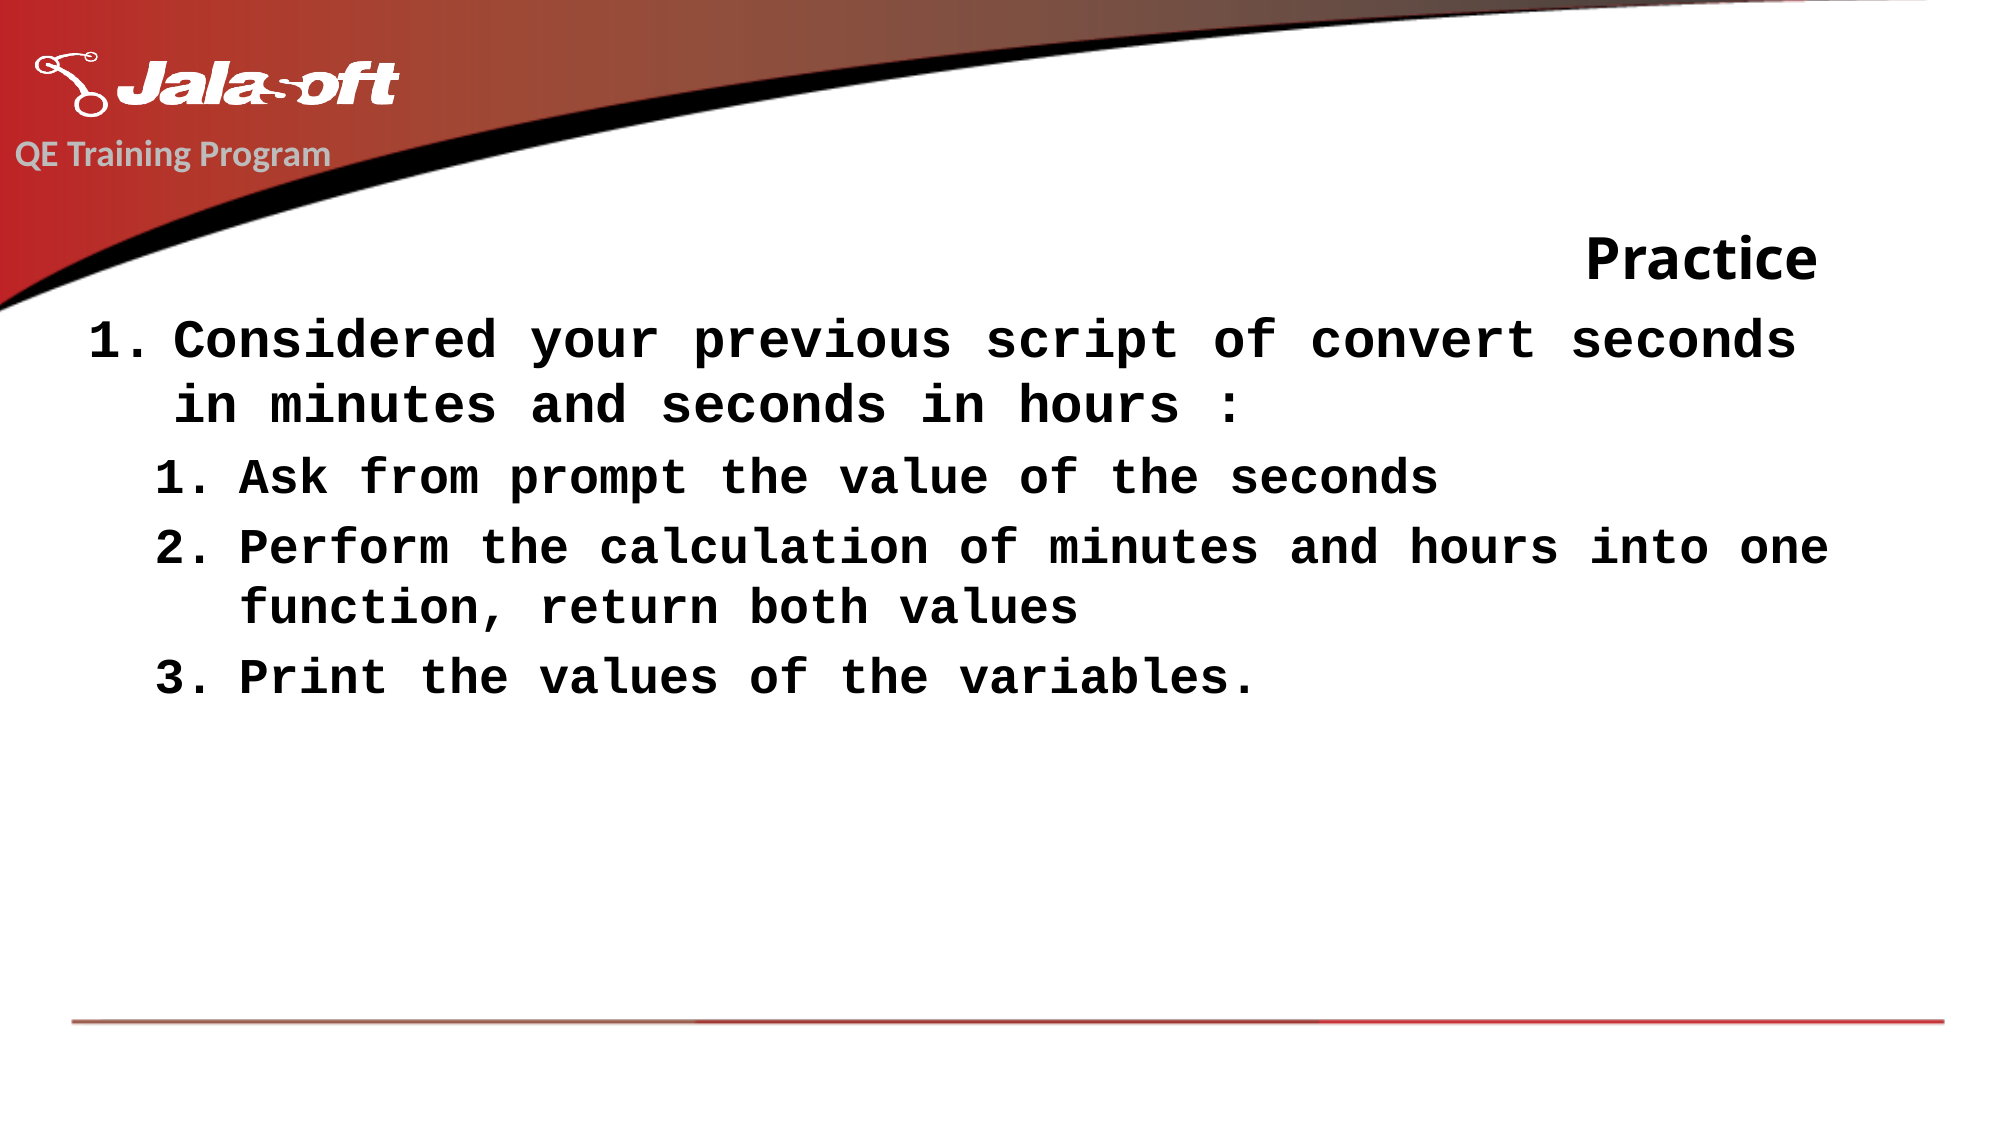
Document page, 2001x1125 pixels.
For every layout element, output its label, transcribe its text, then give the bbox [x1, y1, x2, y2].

title Practice [433, 187, 1900, 295]
text_box QE Training Program [0, 122, 441, 182]
picture [0, 0, 2000, 1125]
list Considered your previous script of convert seconds in minutes and seconds in hours : Ask from prompt the value of the seconds Perform the calculation of minutes and hours into one function, return both values Print the values of the variables. [73, 295, 1900, 1013]
